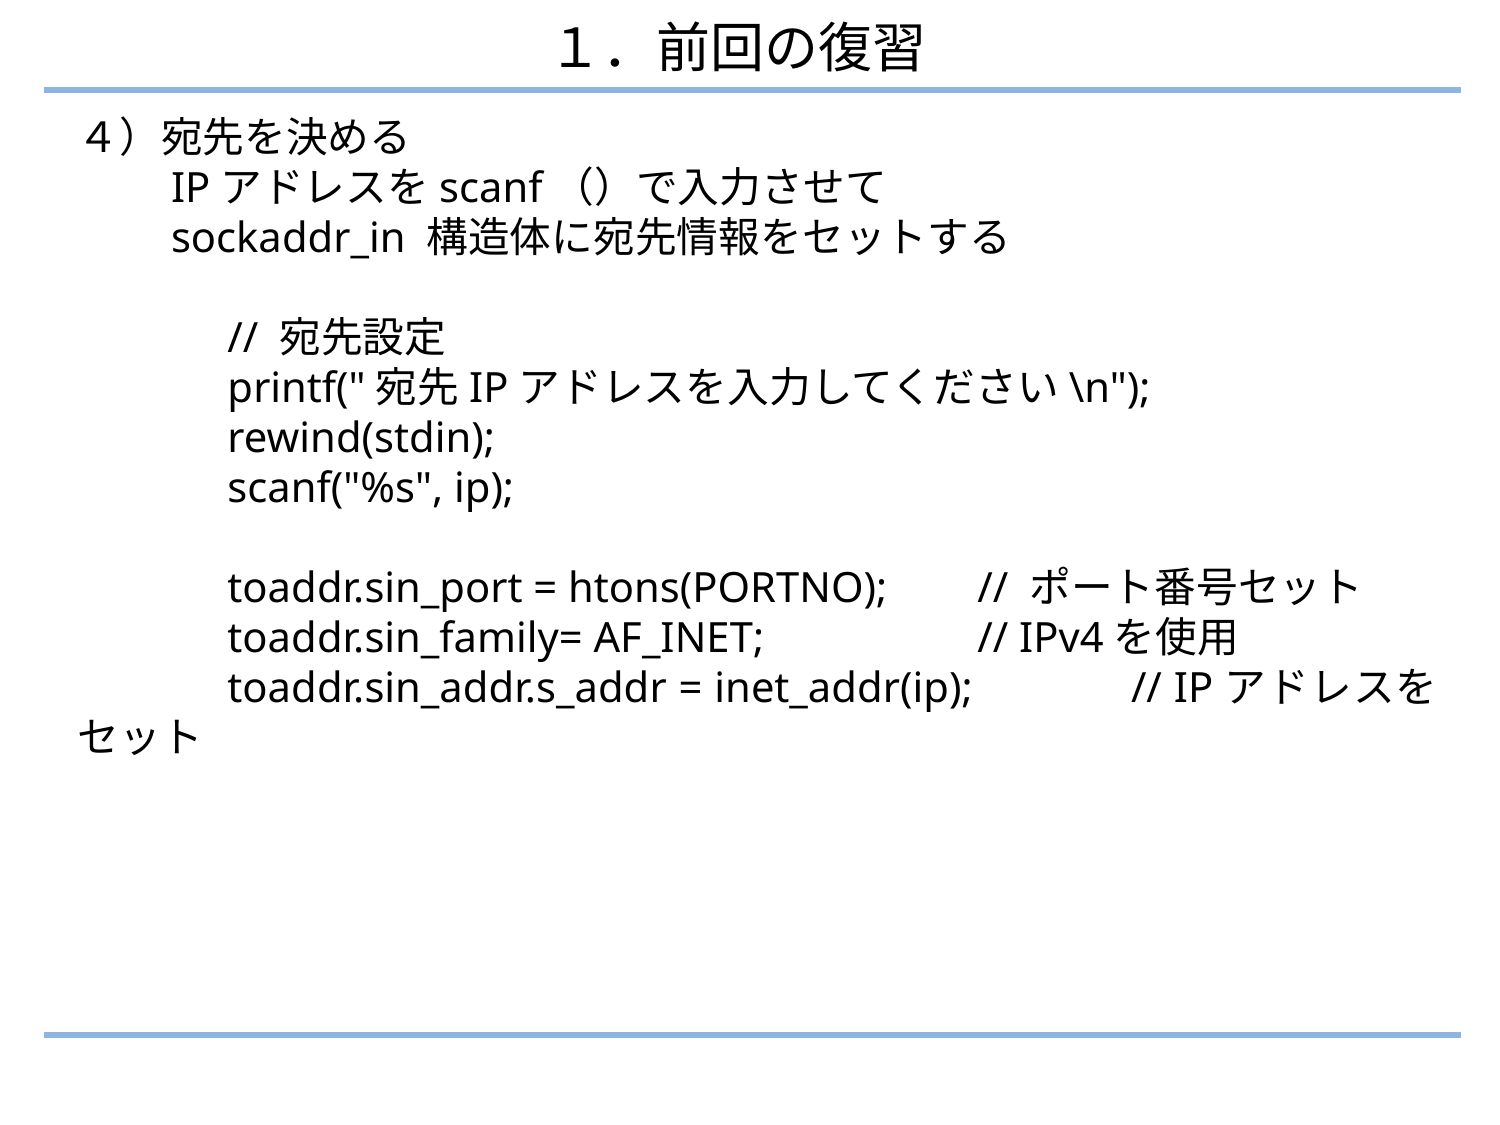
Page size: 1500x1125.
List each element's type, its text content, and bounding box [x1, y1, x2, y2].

text_box ４）宛先を決める IPアドレスをscanf（）で入力させて sockaddr_in 構造体に宛先情報をセットする // 宛先設定 printf("宛先IPアドレスを入力してください\n"); rewind(stdin); scanf("%s", ip); toaddr.sin_port = htons(PORTNO); // ポート番号セット toaddr.sin_family= AF_INET; // IPv4を使用 toaddr.sin_addr.s_addr = inet_addr(ip); // IPアドレスをセット [62, 103, 1453, 769]
text_box １．前回の復習 [62, 5, 1413, 86]
